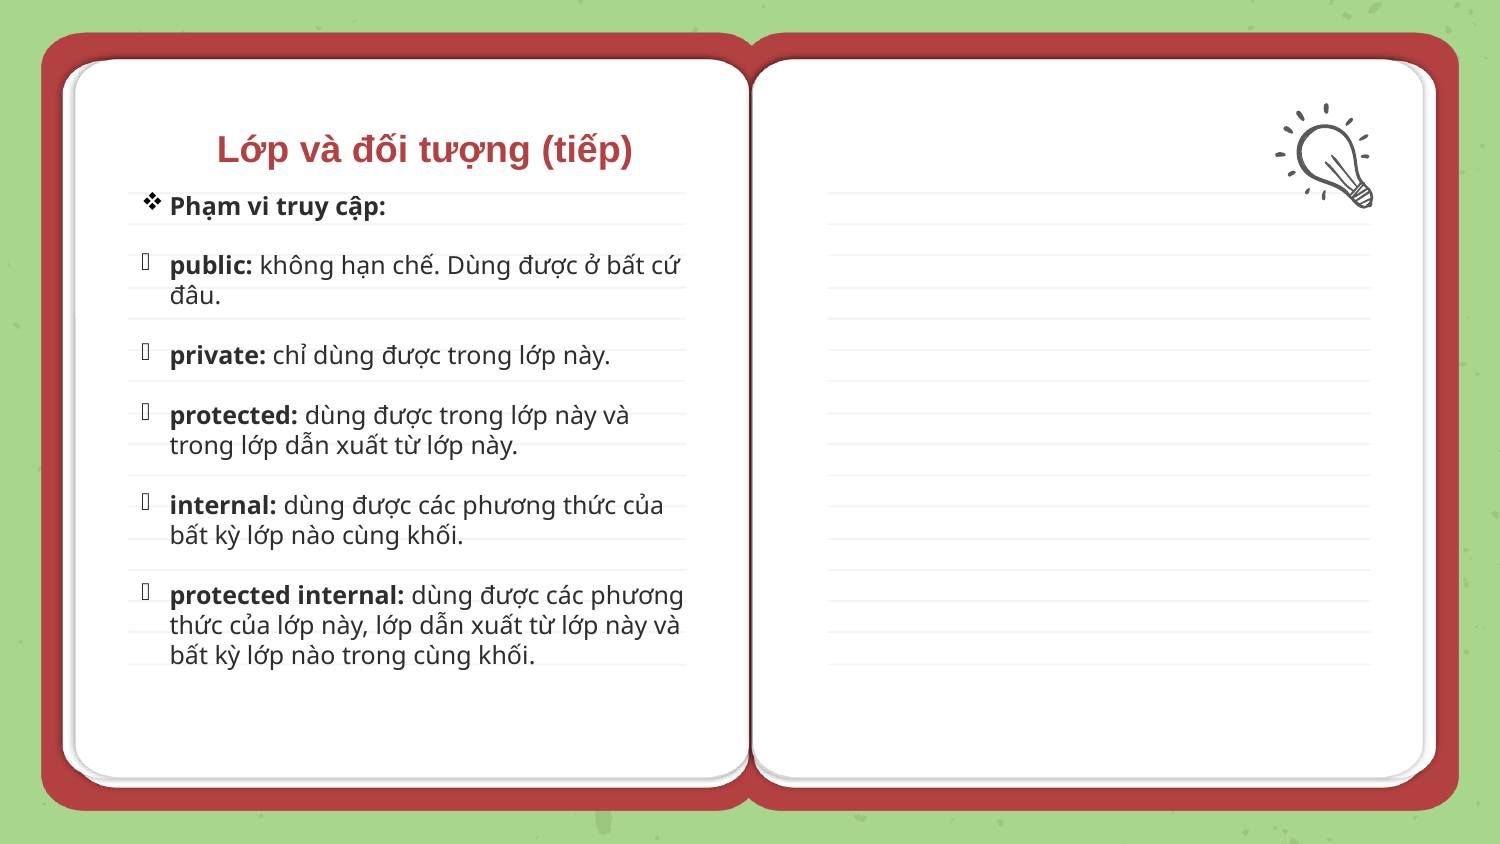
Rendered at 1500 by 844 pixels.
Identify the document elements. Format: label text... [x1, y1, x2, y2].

text_box Phạm vi truy cập: public: không hạn chế. Dùng được ở bất cứ đâu. private: chỉ dùng được trong lớp này. protected: dùng được trong lớp này và trong lớp dẫn xuất từ lớp này. internal: dùng được các phương thức của bất kỳ lớp nào cùng khối. protected internal: dùng được các phương thức của lớp này, lớp dẫn xuất từ lớp này và bất kỳ lớp nào trong cùng khối. [126, 182, 705, 677]
picture [41, 32, 1459, 811]
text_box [1274, 102, 1376, 209]
list Lớp và đối tượng (tiếp) [101, 110, 750, 203]
